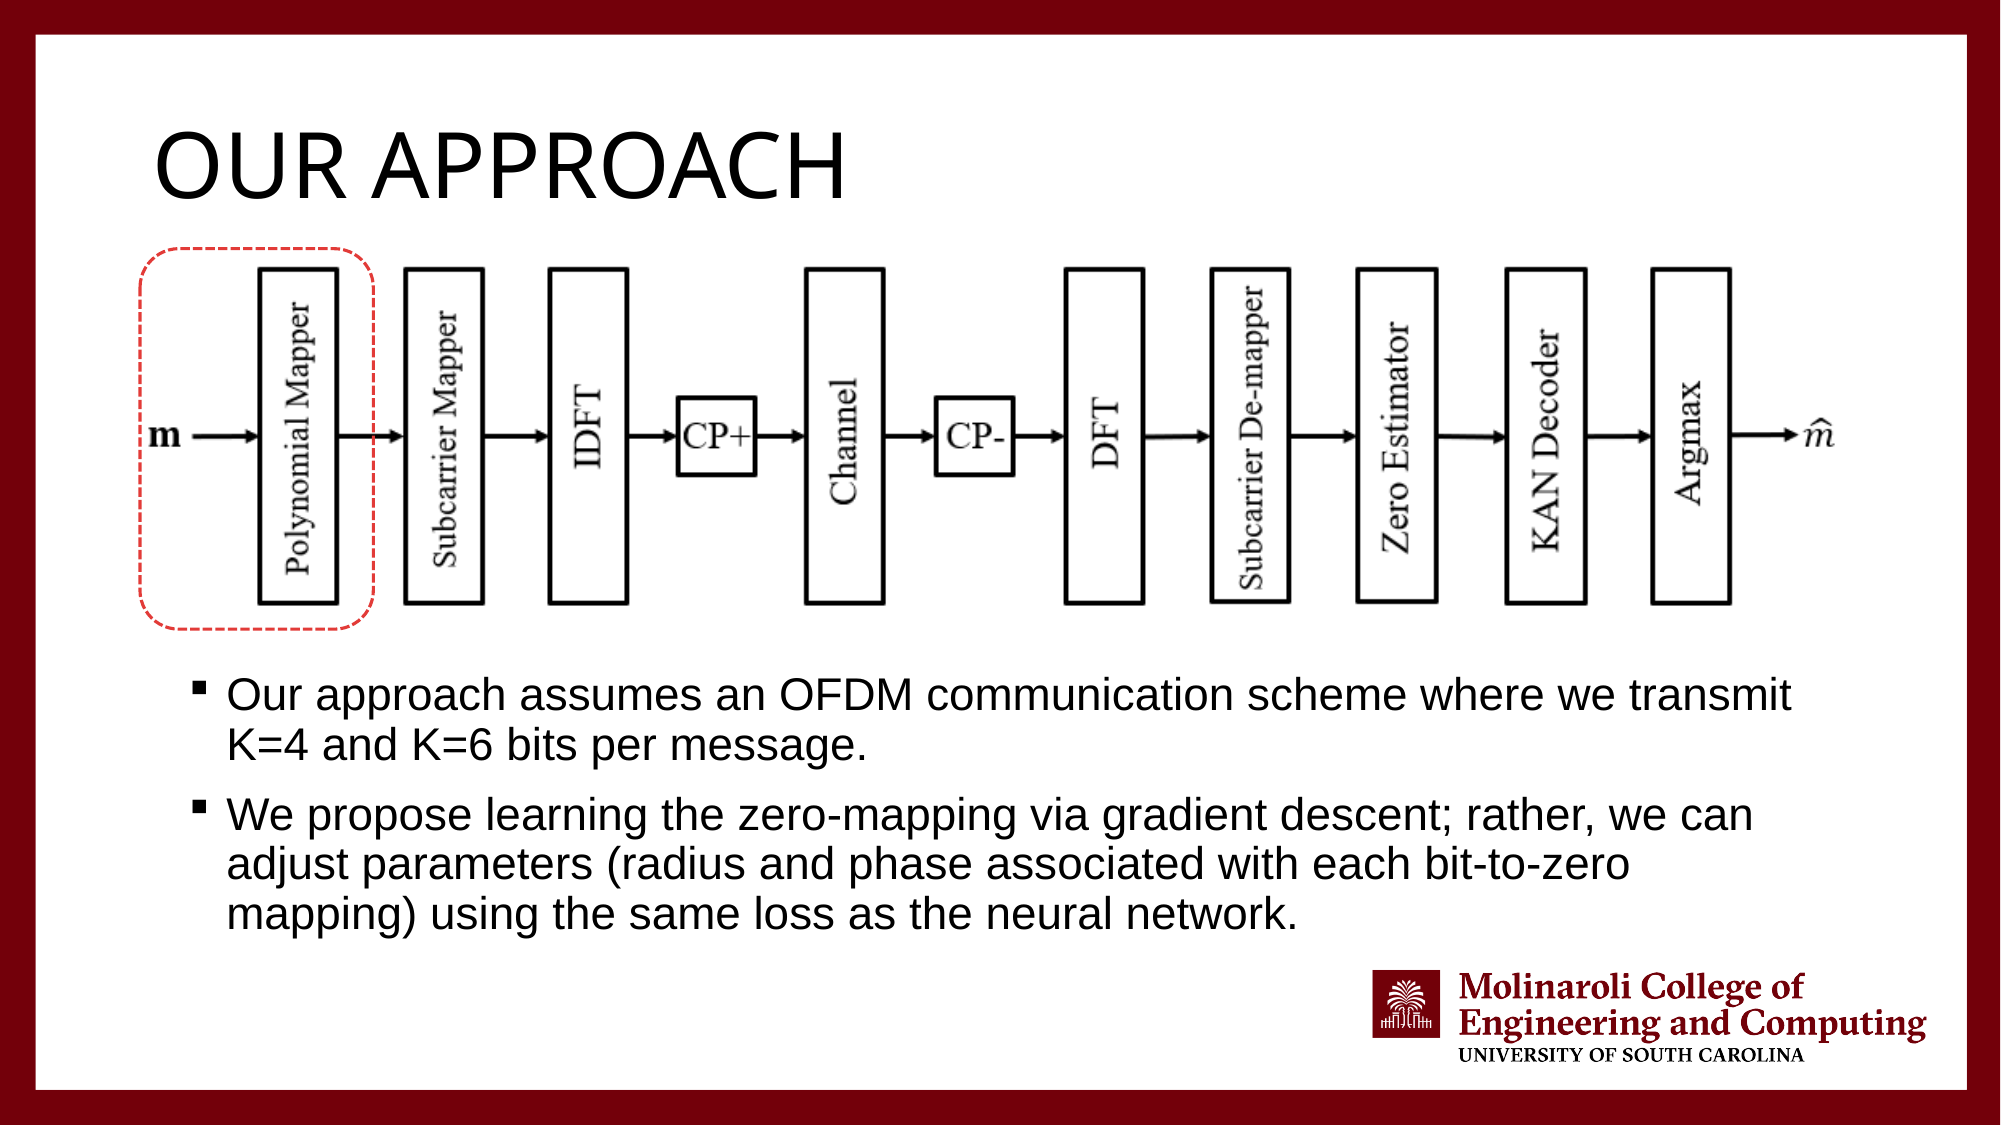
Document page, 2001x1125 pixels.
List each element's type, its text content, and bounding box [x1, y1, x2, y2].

list Our approach assumes an OFDM communication scheme where we transmit K=4 and K=6 bits per message. We propose learning the zero-mapping via gradient descent; rather, we can adjust parameters (radius and phase associated with each bit-to-zero mapping) using the same loss as the neural network. [173, 663, 1809, 1027]
title OUR Approach [137, 59, 1794, 248]
picture [0, 0, 2001, 1125]
text_box [147, 613, 366, 630]
